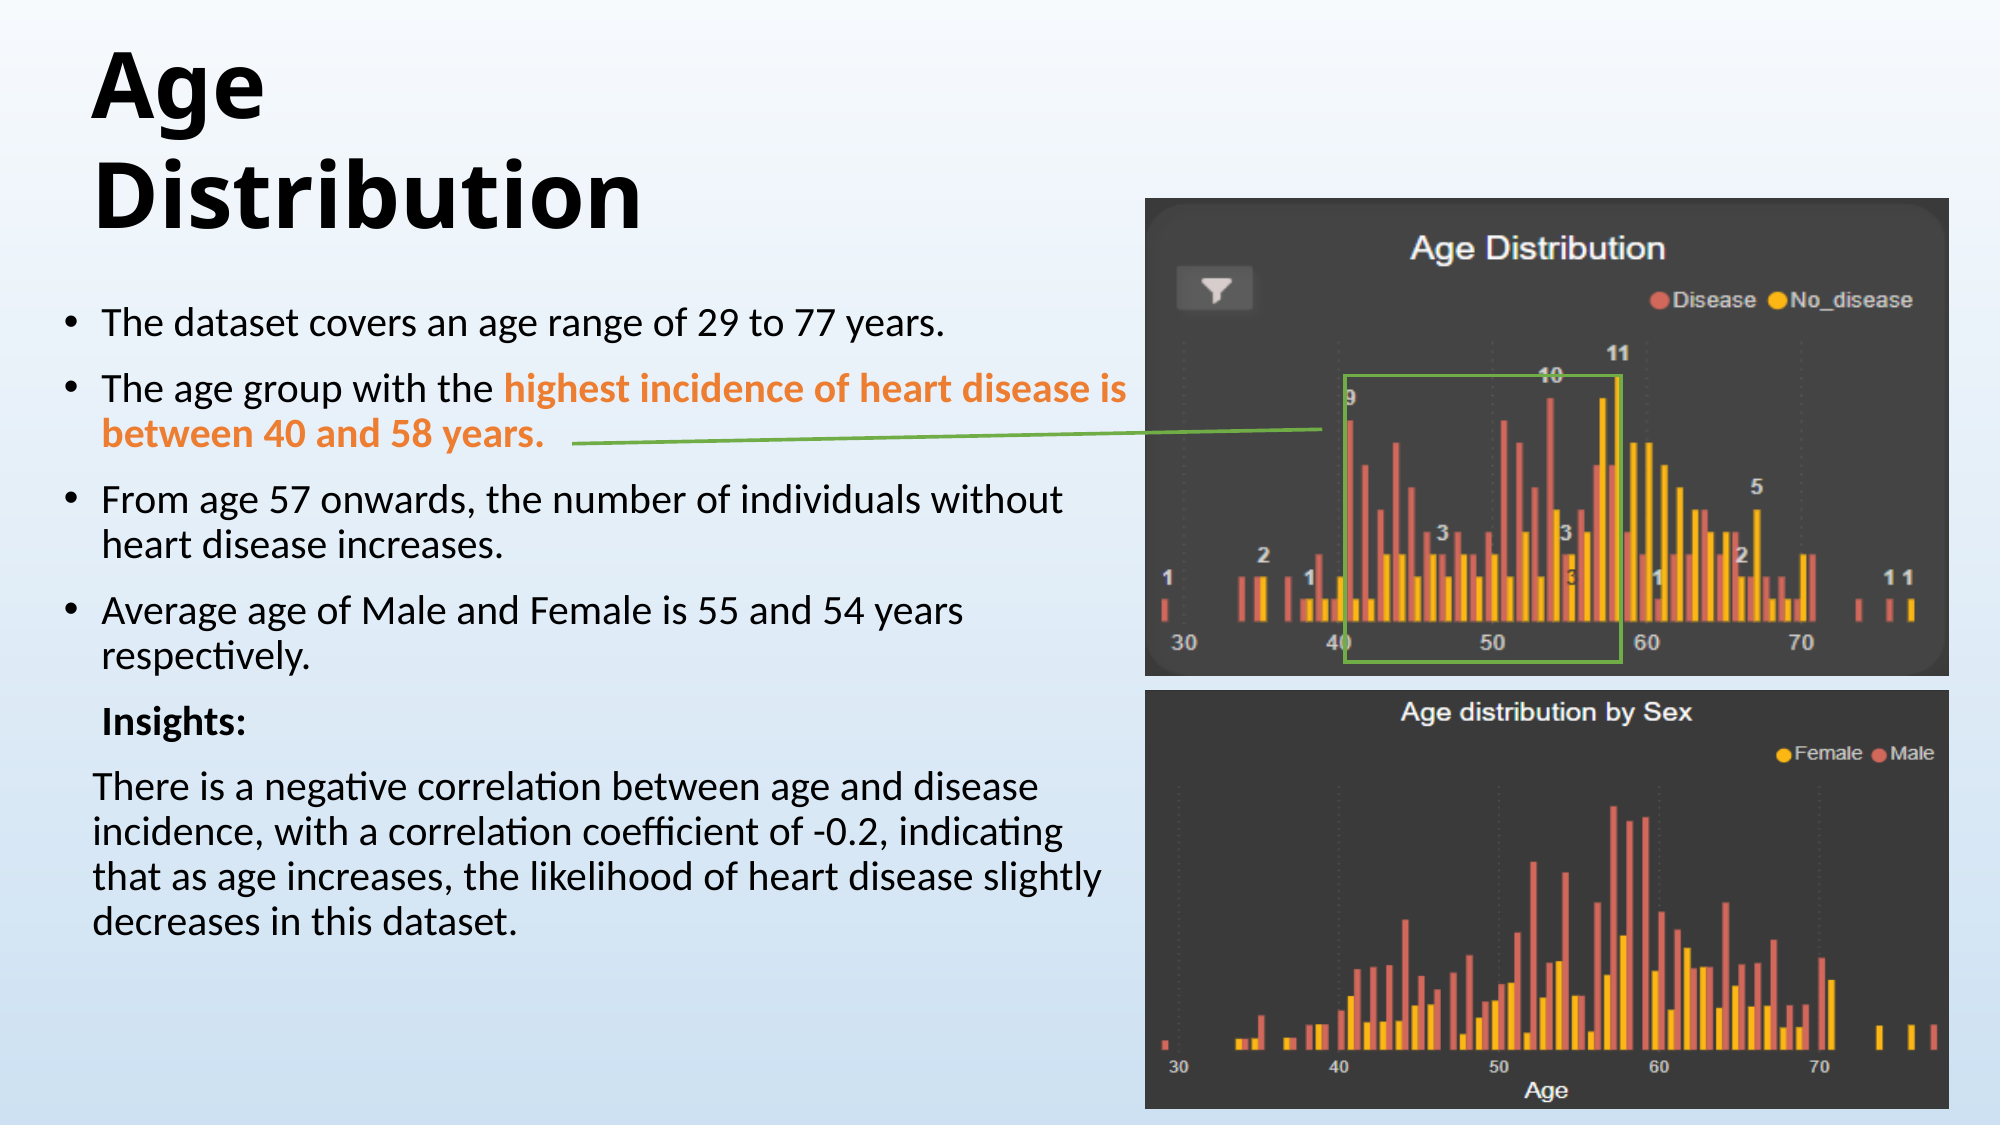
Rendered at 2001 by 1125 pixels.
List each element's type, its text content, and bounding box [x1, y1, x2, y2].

picture [1145, 690, 1949, 1109]
title Age Distribution [76, 27, 852, 227]
text_box [572, 431, 1145, 445]
list The dataset covers an age range of 29 to 77 years. The age group with the highest incidence of heart disease is between 40 and 58 years. From age 57 onwards, the number of individuals without heart disease increases. Average age of Male and Female is 55 and 54 years respectively. Insights: There is a negative correlation between age and disease incidence, with a correlation coefficient of -0.2, indicating that as age increases, the likelihood of heart disease slightly decreases in this dataset. [48, 227, 1146, 1053]
picture [1145, 198, 1949, 677]
